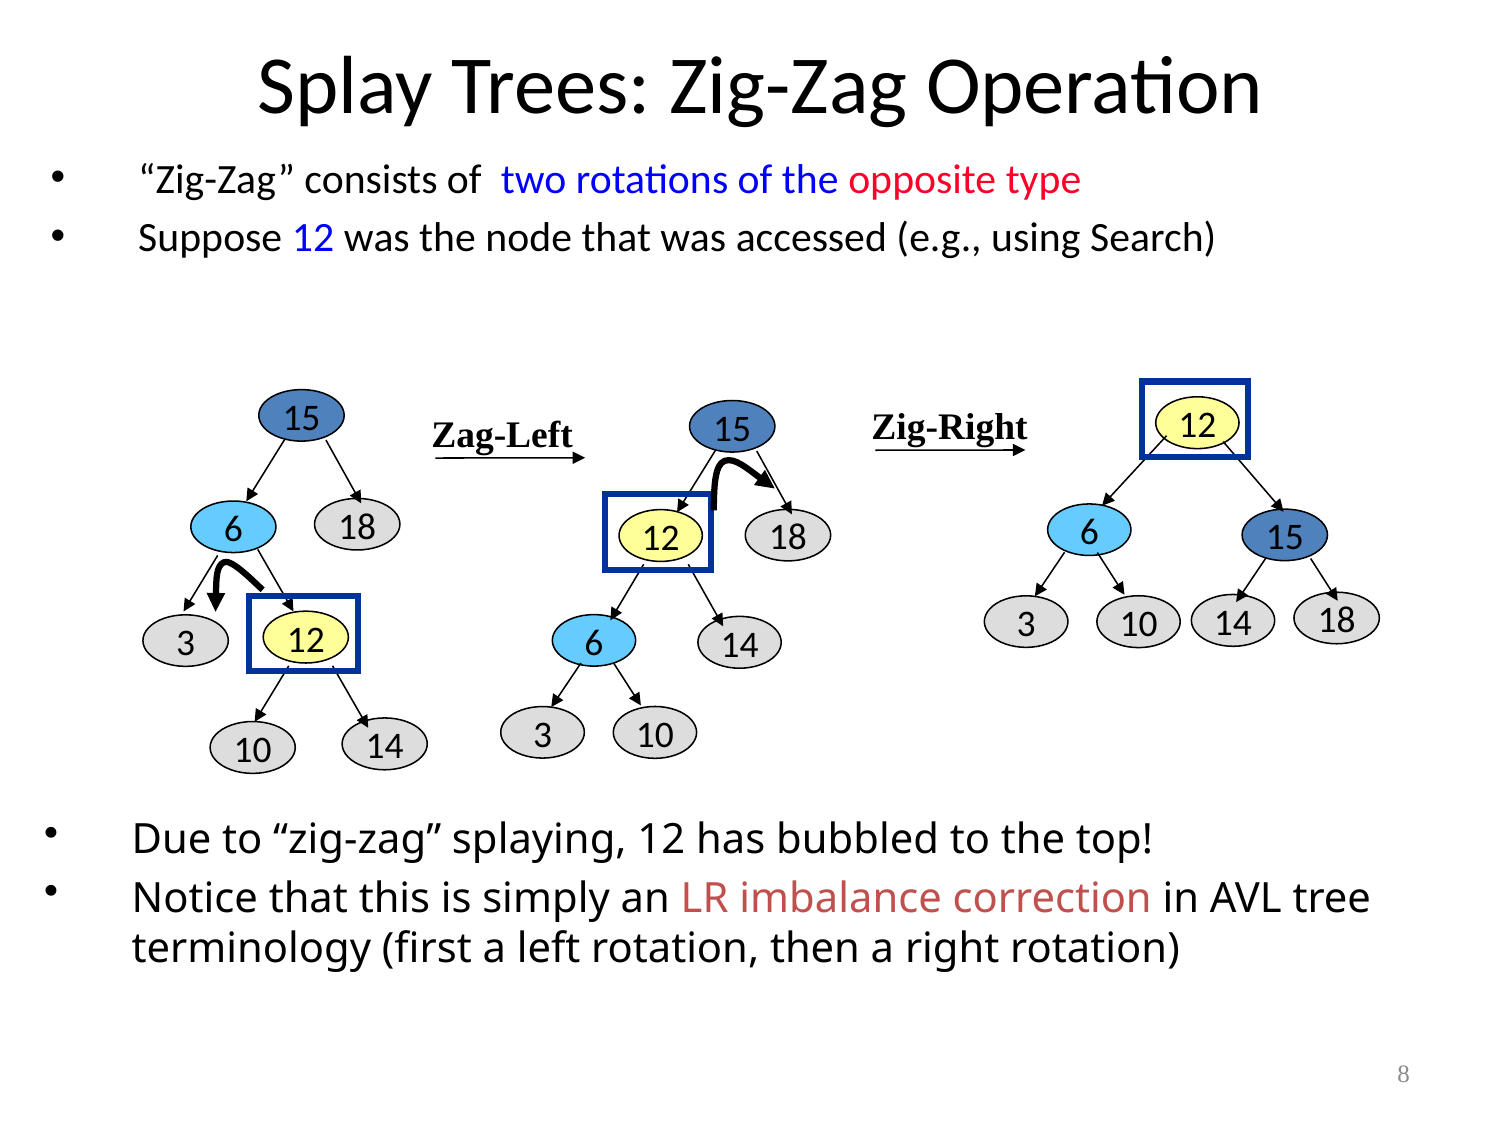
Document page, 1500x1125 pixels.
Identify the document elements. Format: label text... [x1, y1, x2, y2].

text_box [209, 561, 263, 612]
text_box [1034, 552, 1065, 597]
text_box 14 [342, 717, 428, 770]
text_box [1310, 558, 1338, 601]
text_box 3 [142, 614, 229, 667]
text_box 15 [258, 389, 345, 442]
text_box [325, 440, 362, 504]
text_box [610, 570, 641, 621]
text_box 3 [500, 706, 585, 759]
text_box [1102, 457, 1148, 506]
text_box [254, 672, 286, 722]
text_box [613, 663, 641, 706]
text_box [691, 570, 724, 627]
text_box 18 [1293, 592, 1380, 644]
text_box 6 [1047, 503, 1131, 556]
title Splay Trees: Zig-Zag Operation [45, 23, 1477, 138]
text_box [1236, 558, 1266, 603]
text_box [246, 439, 285, 502]
text_box 15 [689, 400, 775, 453]
text_box [551, 662, 582, 708]
text_box [756, 450, 792, 515]
text_box 6 [190, 501, 276, 553]
text_box 10 [613, 706, 697, 759]
text_box 18 [745, 509, 831, 561]
text_box [713, 460, 775, 511]
text_box [183, 555, 218, 612]
text_box Due to “zig-zag” splaying, 12 has bubbled to the top! Notice that this is simply an LR imbalance correction in AVL tree terminology (first a left rotation, then a right rotation) [29, 804, 1449, 1028]
text_box 3 [984, 595, 1068, 648]
slide_number 8 [1074, 1042, 1425, 1103]
text_box [1236, 457, 1284, 512]
text_box [335, 672, 369, 728]
text_box [1097, 552, 1125, 595]
text_box Zig-Right [856, 394, 1043, 455]
text_box [1141, 381, 1248, 457]
text_box 6 [552, 614, 636, 667]
text_box [249, 595, 358, 672]
text_box 18 [314, 498, 400, 550]
text_box 15 [1242, 509, 1328, 561]
text_box [604, 494, 712, 570]
text_box 14 [1191, 594, 1275, 647]
text_box 10 [1096, 595, 1181, 648]
text_box 10 [210, 721, 296, 774]
list “Zig-Zag” consists of two rotations of the opposite type Suppose 12 was the node that was accessed (e.g., using Search) [35, 144, 1441, 324]
text_box Zag-Left [416, 402, 588, 462]
text_box 14 [697, 616, 782, 669]
